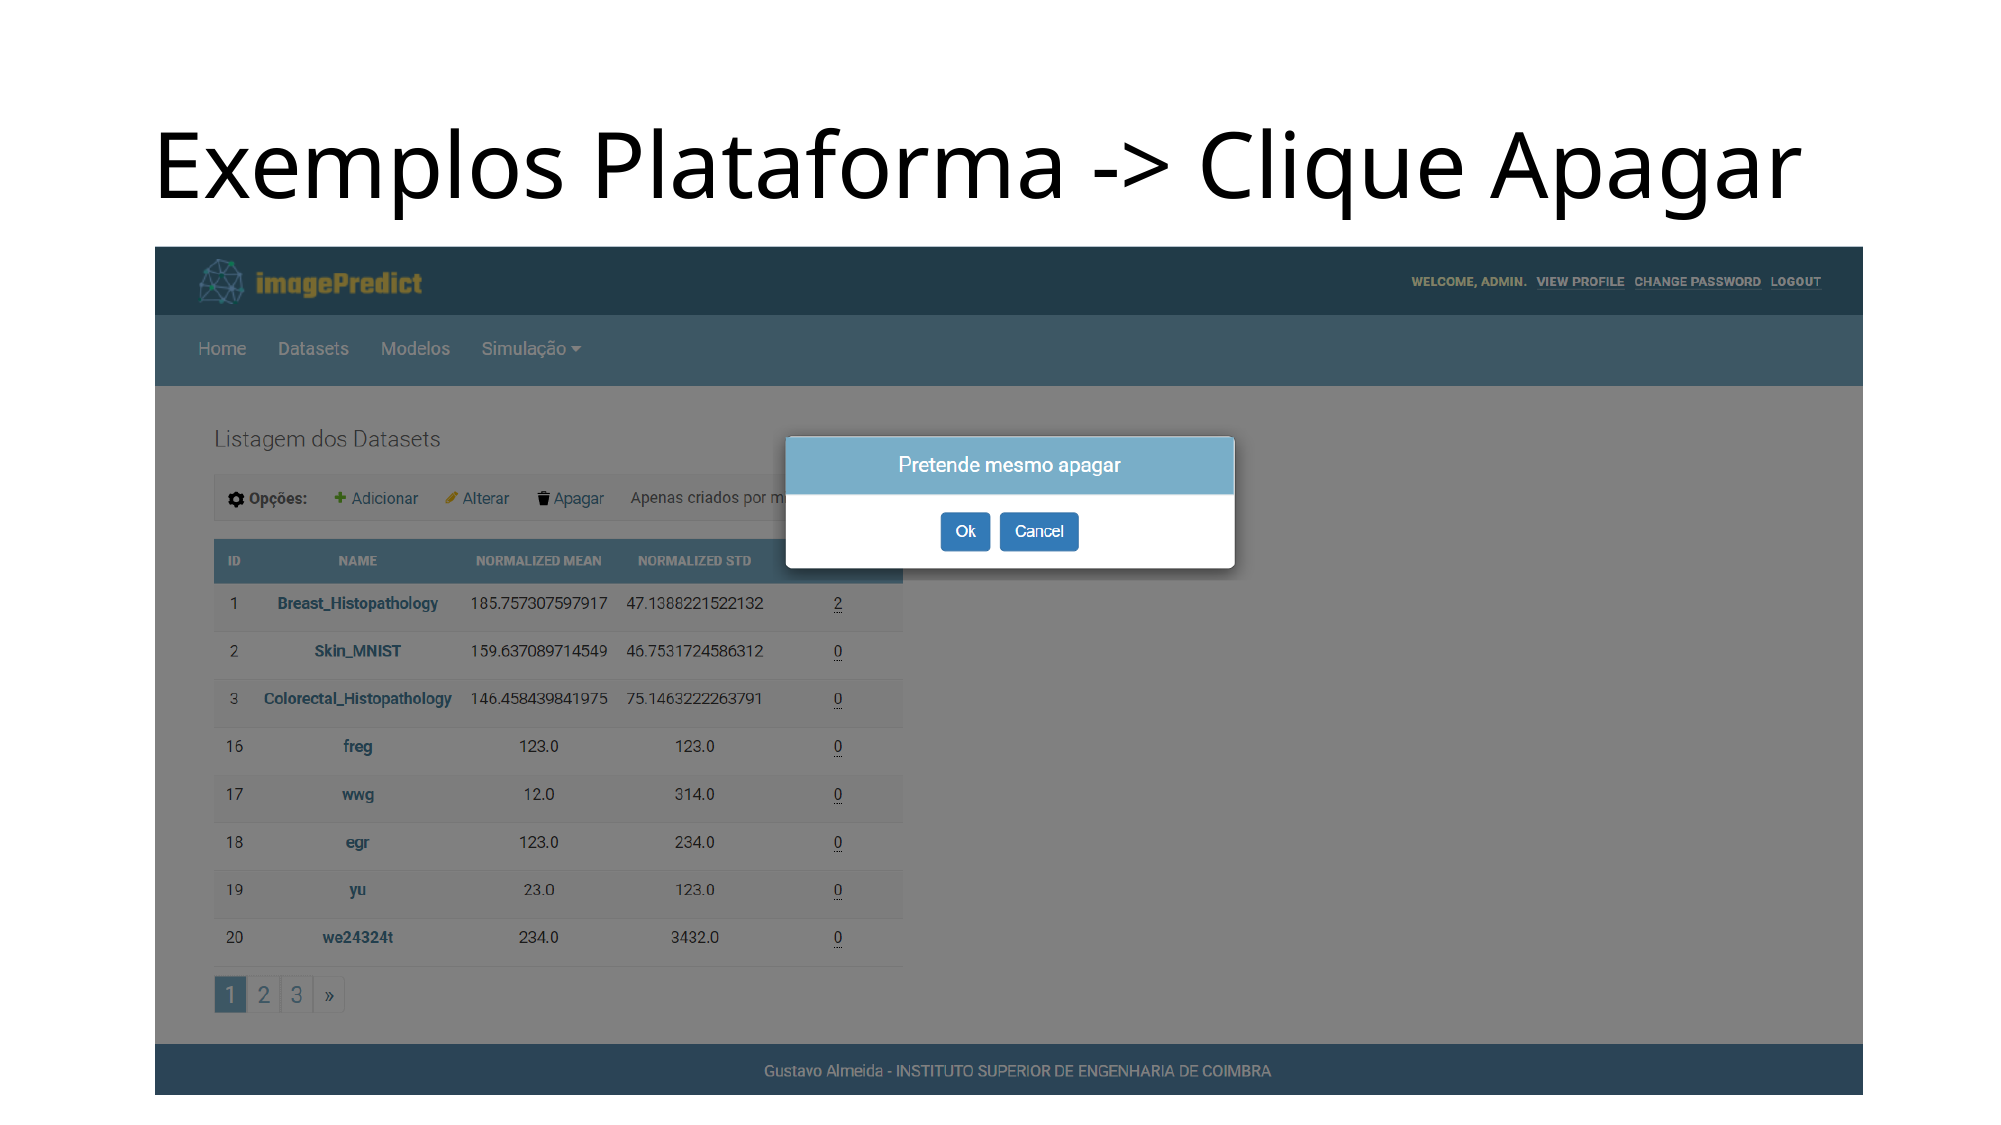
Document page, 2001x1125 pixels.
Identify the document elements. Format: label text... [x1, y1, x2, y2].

picture [155, 246, 1863, 1095]
title Exemplos Plataforma -> Clique Apagar [137, 59, 1863, 278]
